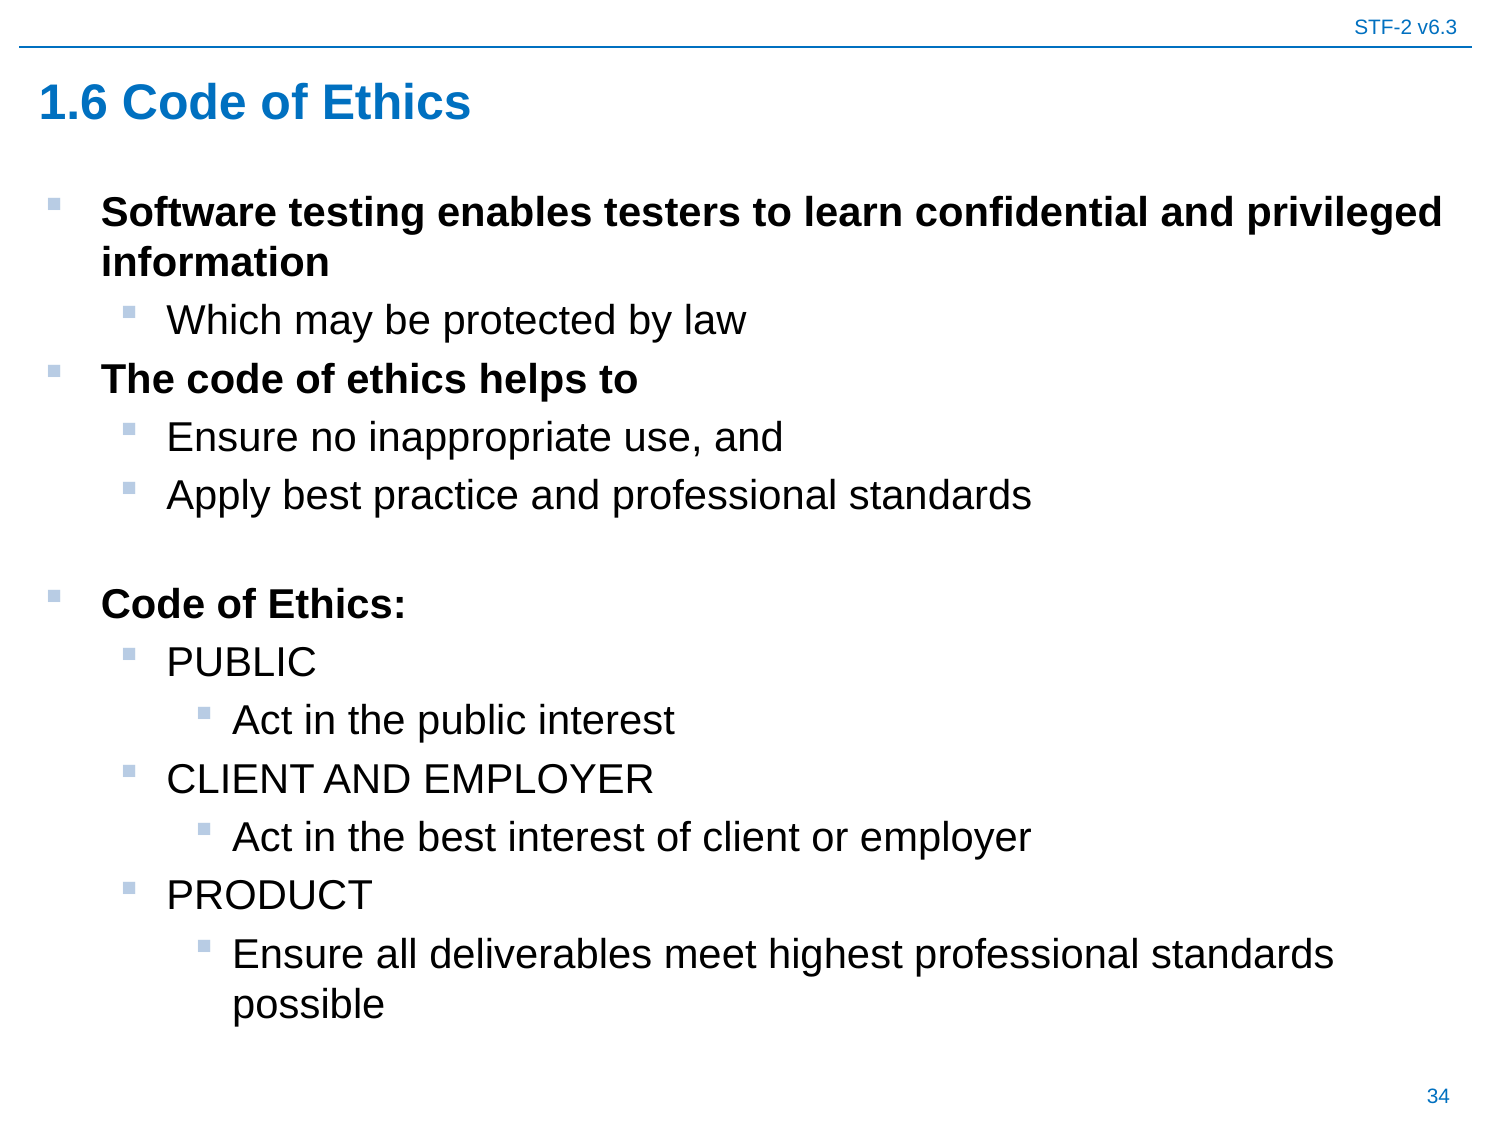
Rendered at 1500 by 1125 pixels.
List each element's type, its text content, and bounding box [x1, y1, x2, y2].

list Software testing enables testers to learn confidential and privileged information Which may be protected by law The code of ethics helps to Ensure no inappropriate use, and Apply best practice and professional standards Code of Ethics: PUBLIC Act in the public interest CLIENT AND EMPLOYER Act in the best interest of client or employer PRODUCT Ensure all deliverables meet highest professional standards possible [29, 177, 1477, 1063]
title 1.6 Code of Ethics [23, 58, 1465, 141]
